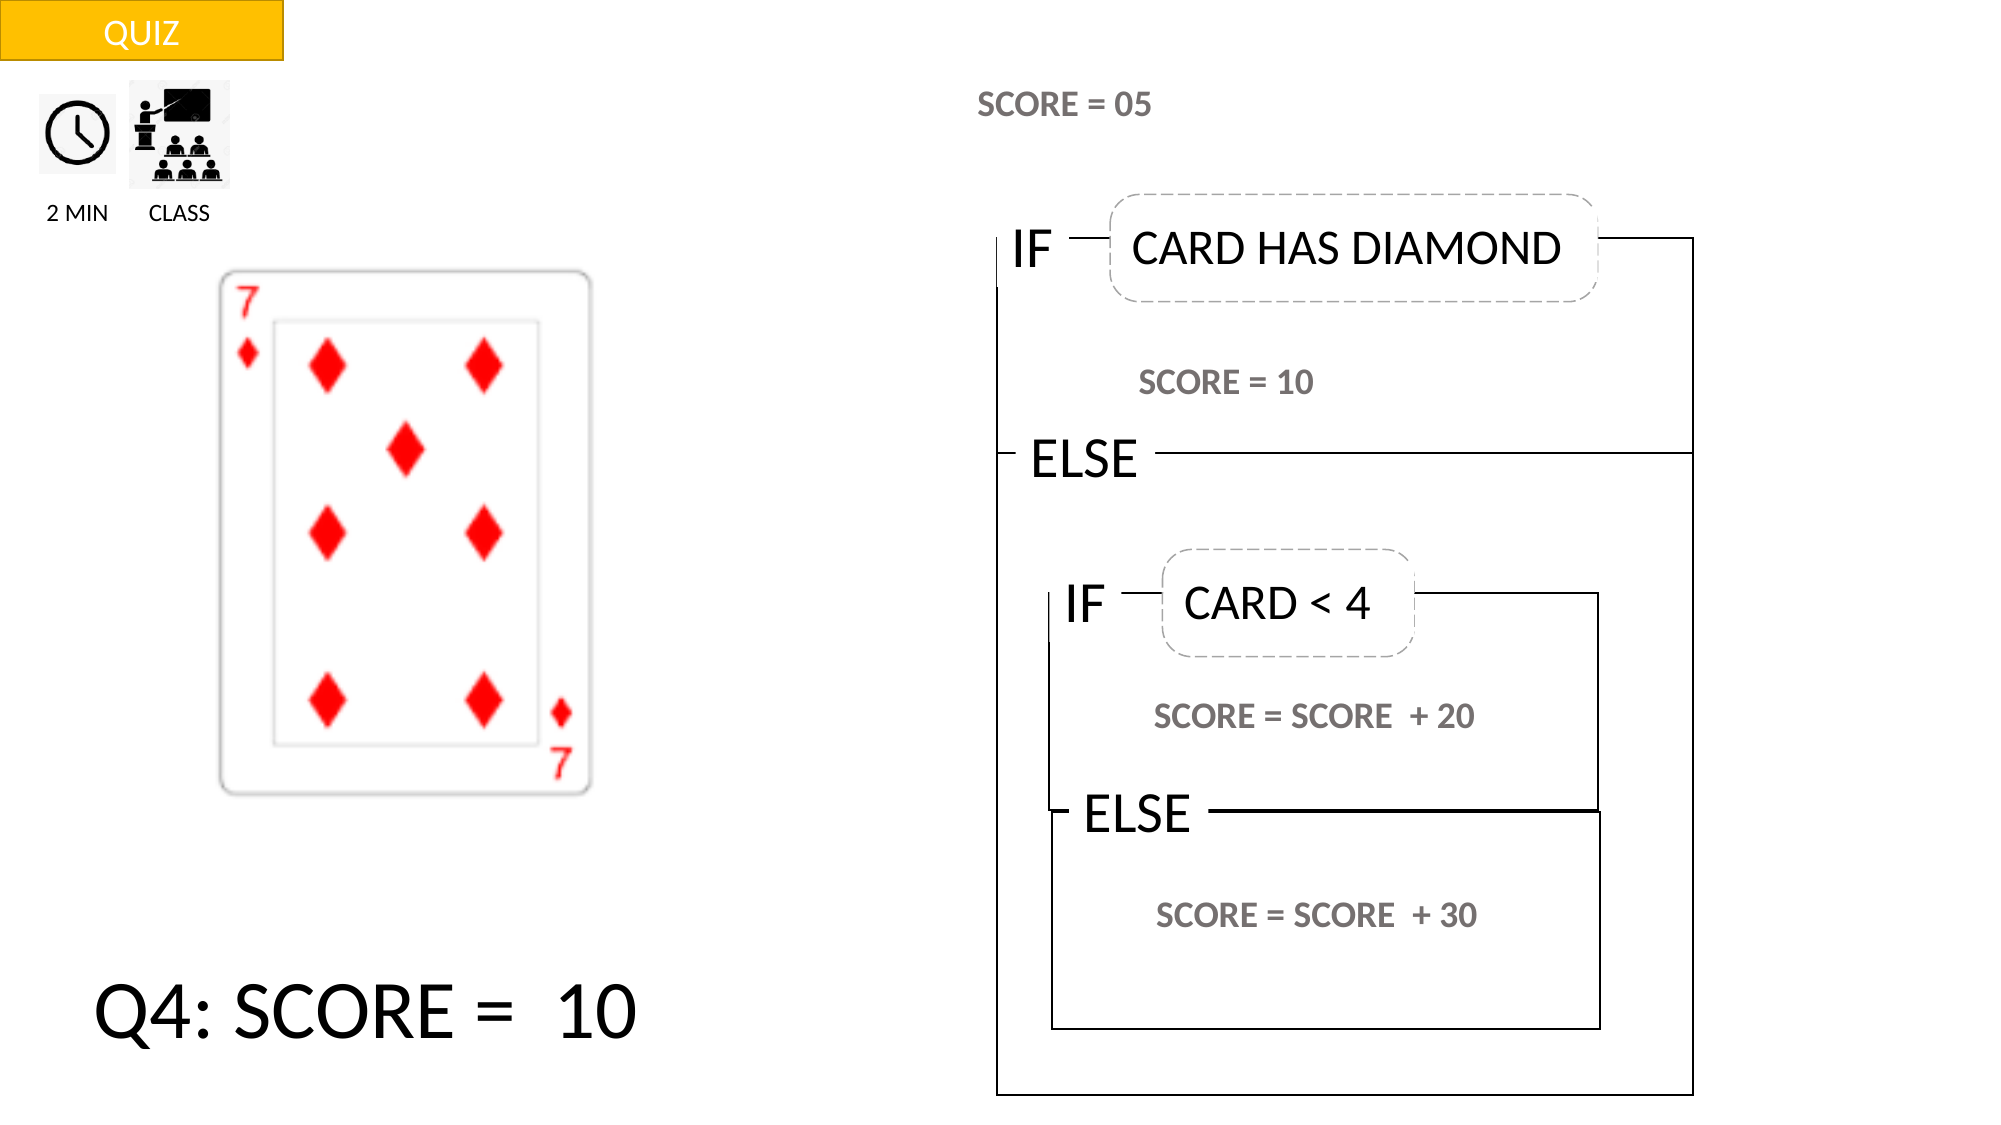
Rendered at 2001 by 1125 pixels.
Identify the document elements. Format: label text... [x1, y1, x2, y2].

text_box Q4: SCORE = 10 [79, 947, 660, 1063]
text_box CARD HAS DIAMOND [1116, 206, 1598, 282]
picture [129, 79, 230, 189]
text_box [1051, 812, 1600, 1029]
text_box SCORE = SCORE + 30 [1141, 882, 1497, 943]
text_box IF [996, 201, 1069, 287]
text_box CLASS [133, 196, 226, 234]
text_box SCORE = 05 [962, 71, 1179, 132]
picture [182, 244, 614, 813]
text_box QUIZ [0, 0, 283, 60]
text_box [1110, 194, 1596, 302]
text_box [1049, 593, 1598, 810]
text_box ELSE [1069, 766, 1209, 852]
text_box ELSE [1015, 411, 1156, 497]
text_box [996, 238, 1693, 452]
text_box SCORE = SCORE + 20 [1138, 683, 1495, 744]
text_box IF [1049, 556, 1122, 642]
text_box [1162, 549, 1413, 657]
text_box 2 MIN [30, 188, 124, 234]
text_box SCORE = 10 [1123, 349, 1330, 410]
text_box CARD < 4 [1169, 561, 1415, 637]
picture [39, 94, 116, 175]
text_box [996, 452, 1693, 1096]
